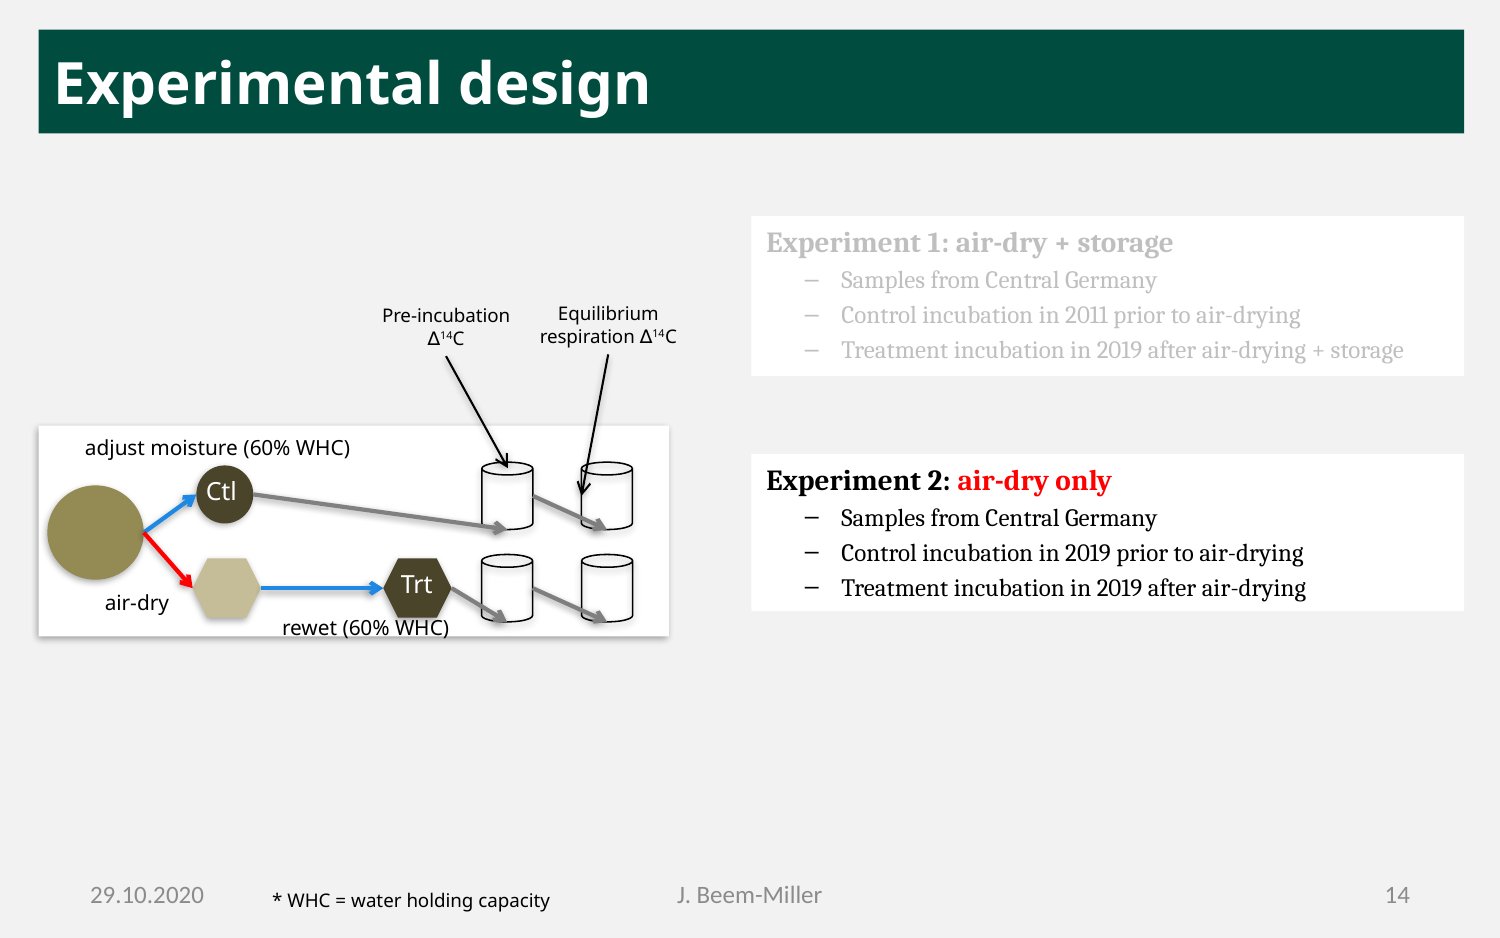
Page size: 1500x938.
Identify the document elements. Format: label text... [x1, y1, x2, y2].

text_box [38, 425, 440, 637]
footer J. Beem-Miller [512, 868, 988, 919]
text_box Pre-incubation ∆14C [348, 296, 503, 357]
list Experiment 1: air-dry + storage Samples from Central Germany Control incubation in 2011 prior to air-drying Treatment incubation in 2019 after air-drying + storage [751, 216, 1465, 376]
text_box adjust moisture (60% WHC) [70, 427, 365, 460]
slide_number 14 [1074, 868, 1425, 919]
text_box rewet (60% WHC) [267, 630, 465, 647]
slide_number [75, 868, 425, 919]
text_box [445, 356, 509, 469]
text_box [465, 425, 670, 637]
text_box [47, 461, 633, 622]
text_box * WHC = water holding capacity [242, 880, 580, 919]
text_box Experiment 2: air-dry only Samples from Central Germany Control incubation in 2019 prior to air-drying Treatment incubation in 2019 after air-drying [751, 453, 1465, 612]
title Experimental design [38, 29, 1465, 134]
text_box Equilibrium respiration ∆14C [503, 294, 713, 355]
